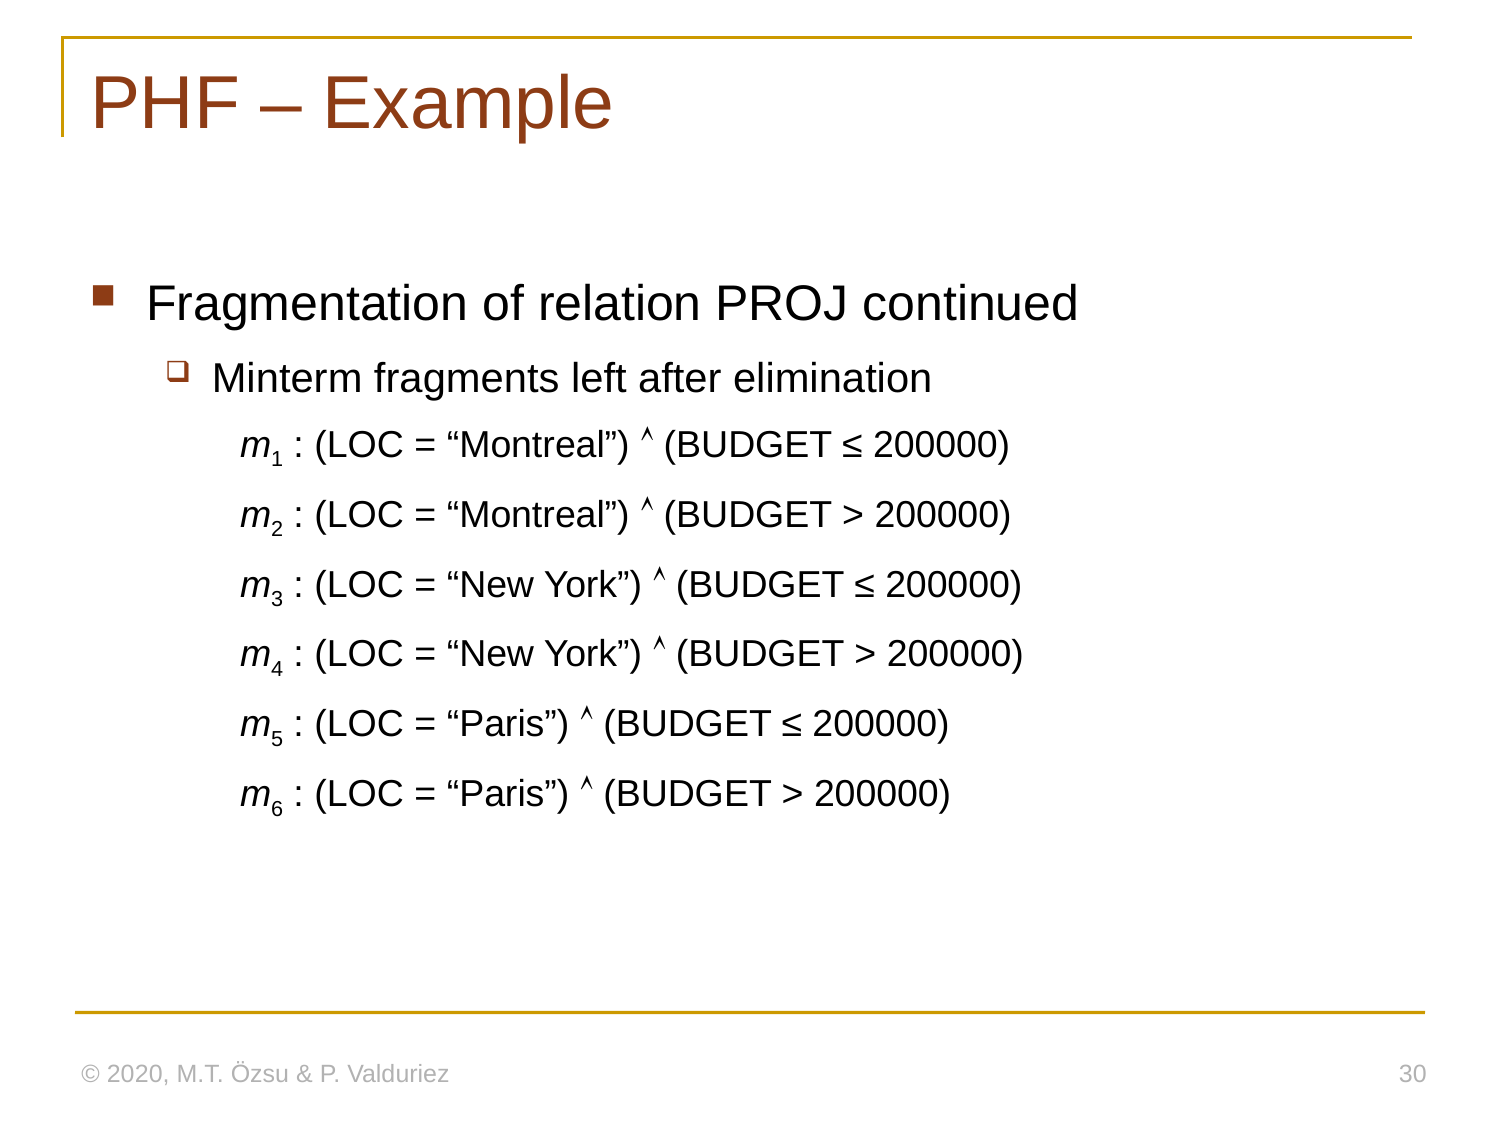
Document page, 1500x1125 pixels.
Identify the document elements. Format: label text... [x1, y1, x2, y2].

slide_number 30 [1104, 1042, 1442, 1103]
list Fragmentation of relation PROJ continued Minterm fragments left after elimination m1 : (LOC = “Montreal”)  (BUDGET ≤ 200000) m2 : (LOC = “Montreal”)  (BUDGET > 200000) m3 : (LOC = “New York”)  (BUDGET ≤ 200000) m4 : (LOC = “New York”)  (BUDGET > 200000) m5 : (LOC = “Paris”)  (BUDGET ≤ 200000) m6 : (LOC = “Paris”)  (BUDGET > 200000) [74, 262, 1426, 1006]
footer © 2020, M.T. Özsu & P. Valduriez [66, 1042, 573, 1103]
title PHF – Example [74, 45, 1426, 233]
